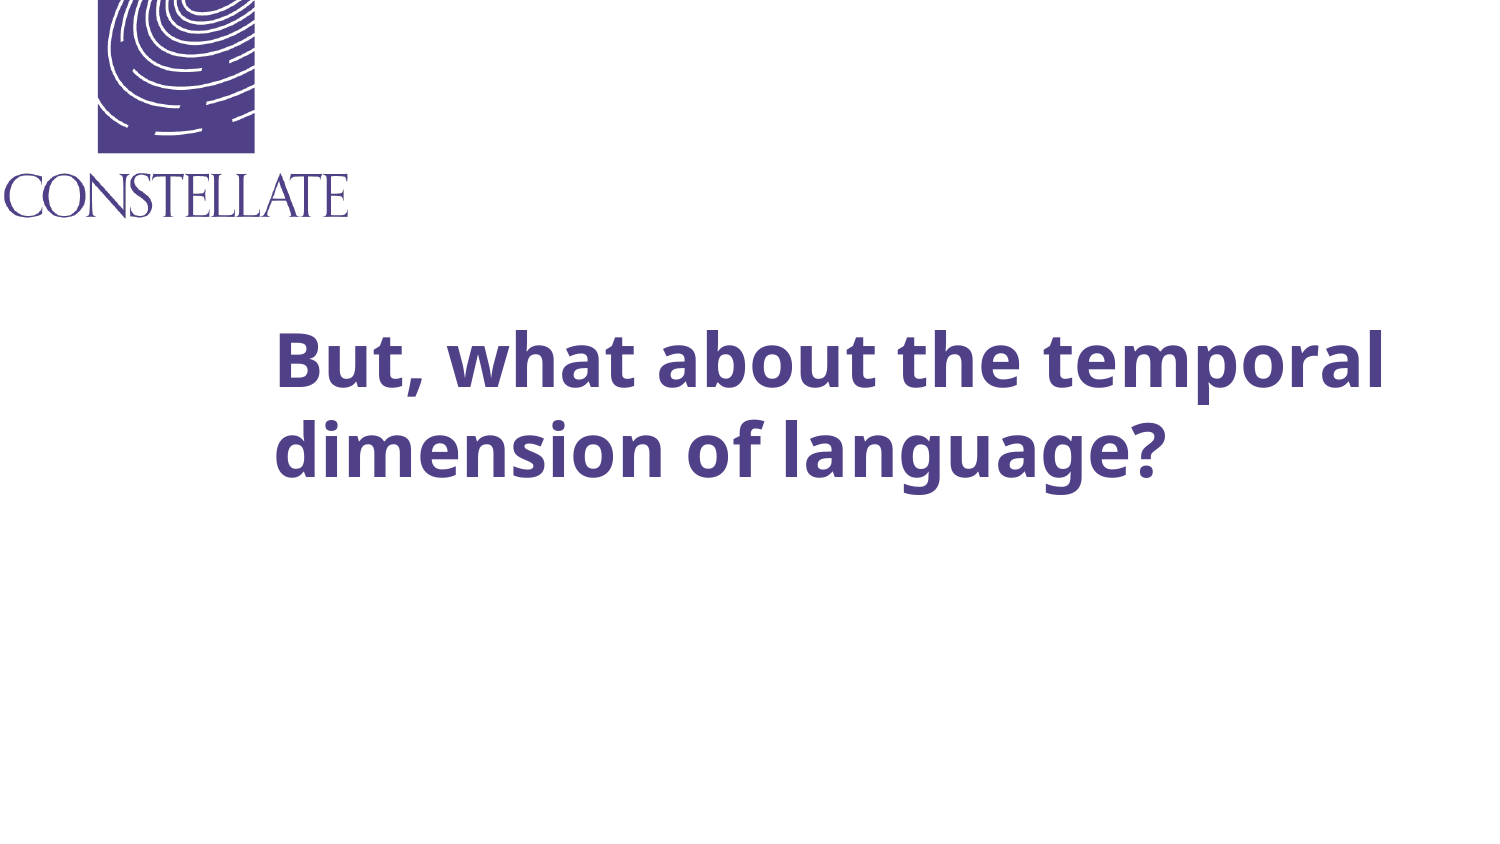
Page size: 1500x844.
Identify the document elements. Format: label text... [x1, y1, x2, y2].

text_box But, what about the temporal dimension of language? [261, 306, 1500, 499]
picture [0, 0, 352, 222]
